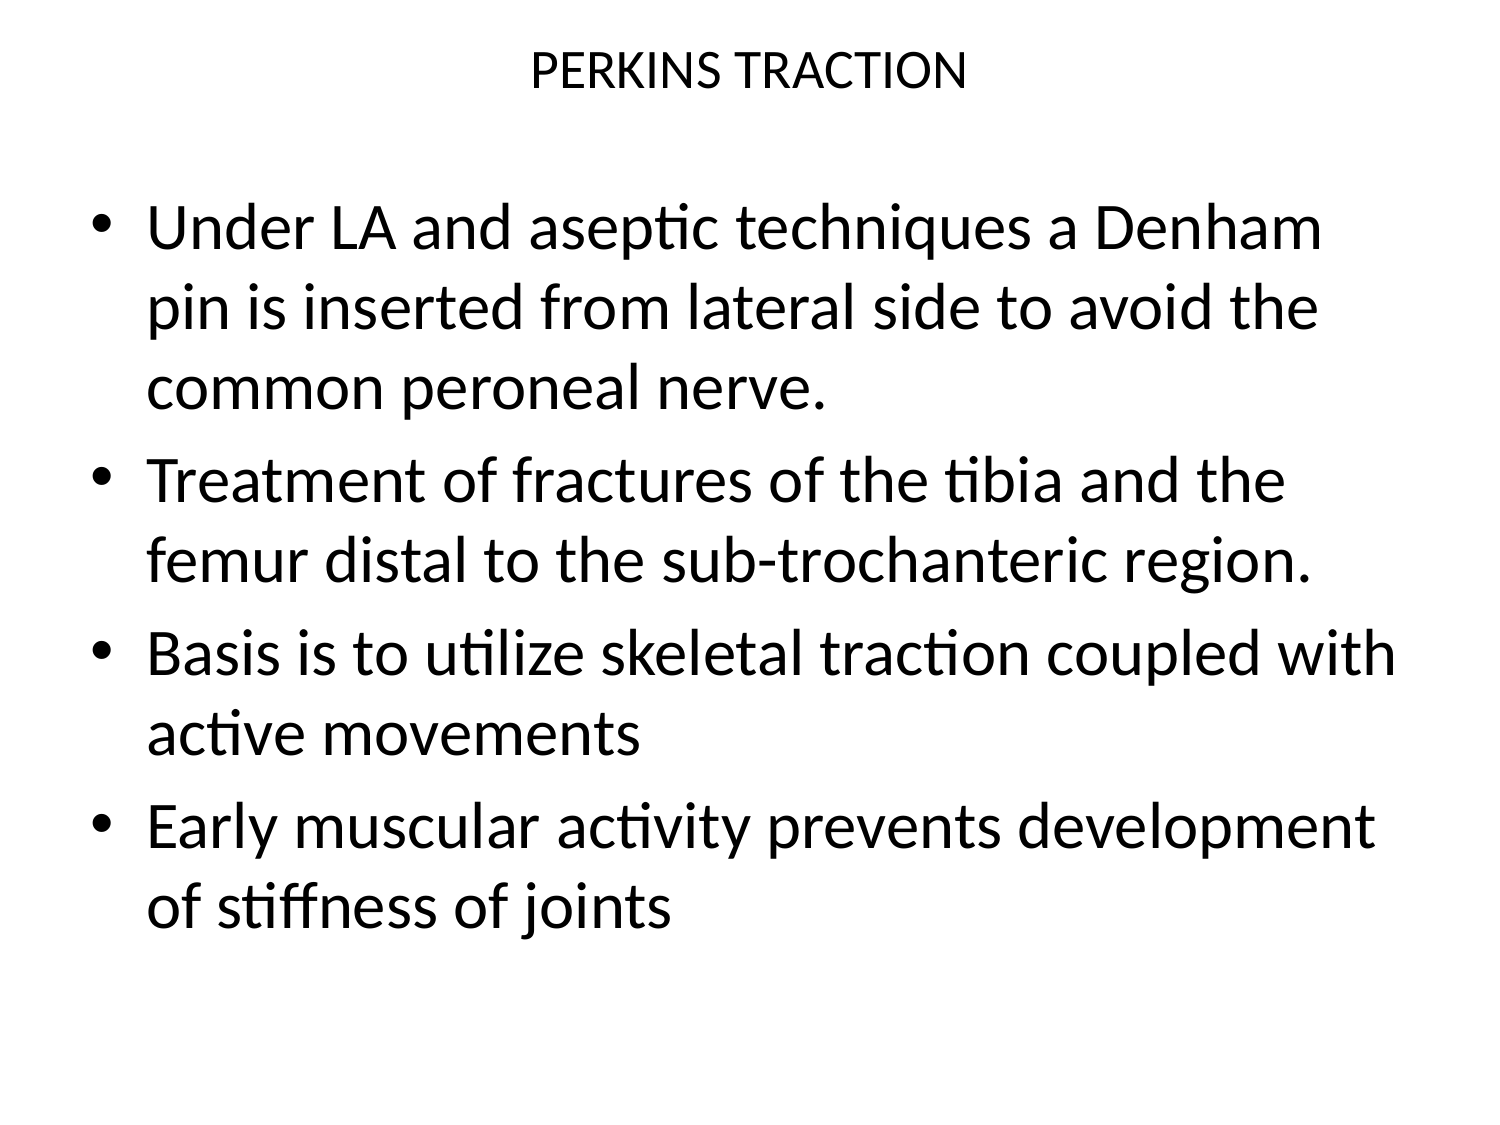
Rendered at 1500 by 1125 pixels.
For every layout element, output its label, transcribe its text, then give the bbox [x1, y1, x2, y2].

title PERKINS TRACTION [75, 24, 1425, 174]
list Under LA and aseptic techniques a Denham pin is inserted from lateral side to avoid the common peroneal nerve. Treatment of fractures of the tibia and the femur distal to the sub-trochanteric region. Basis is to utilize skeletal traction coupled with active movements Early muscular activity prevents development of stiffness of joints [75, 174, 1425, 1050]
